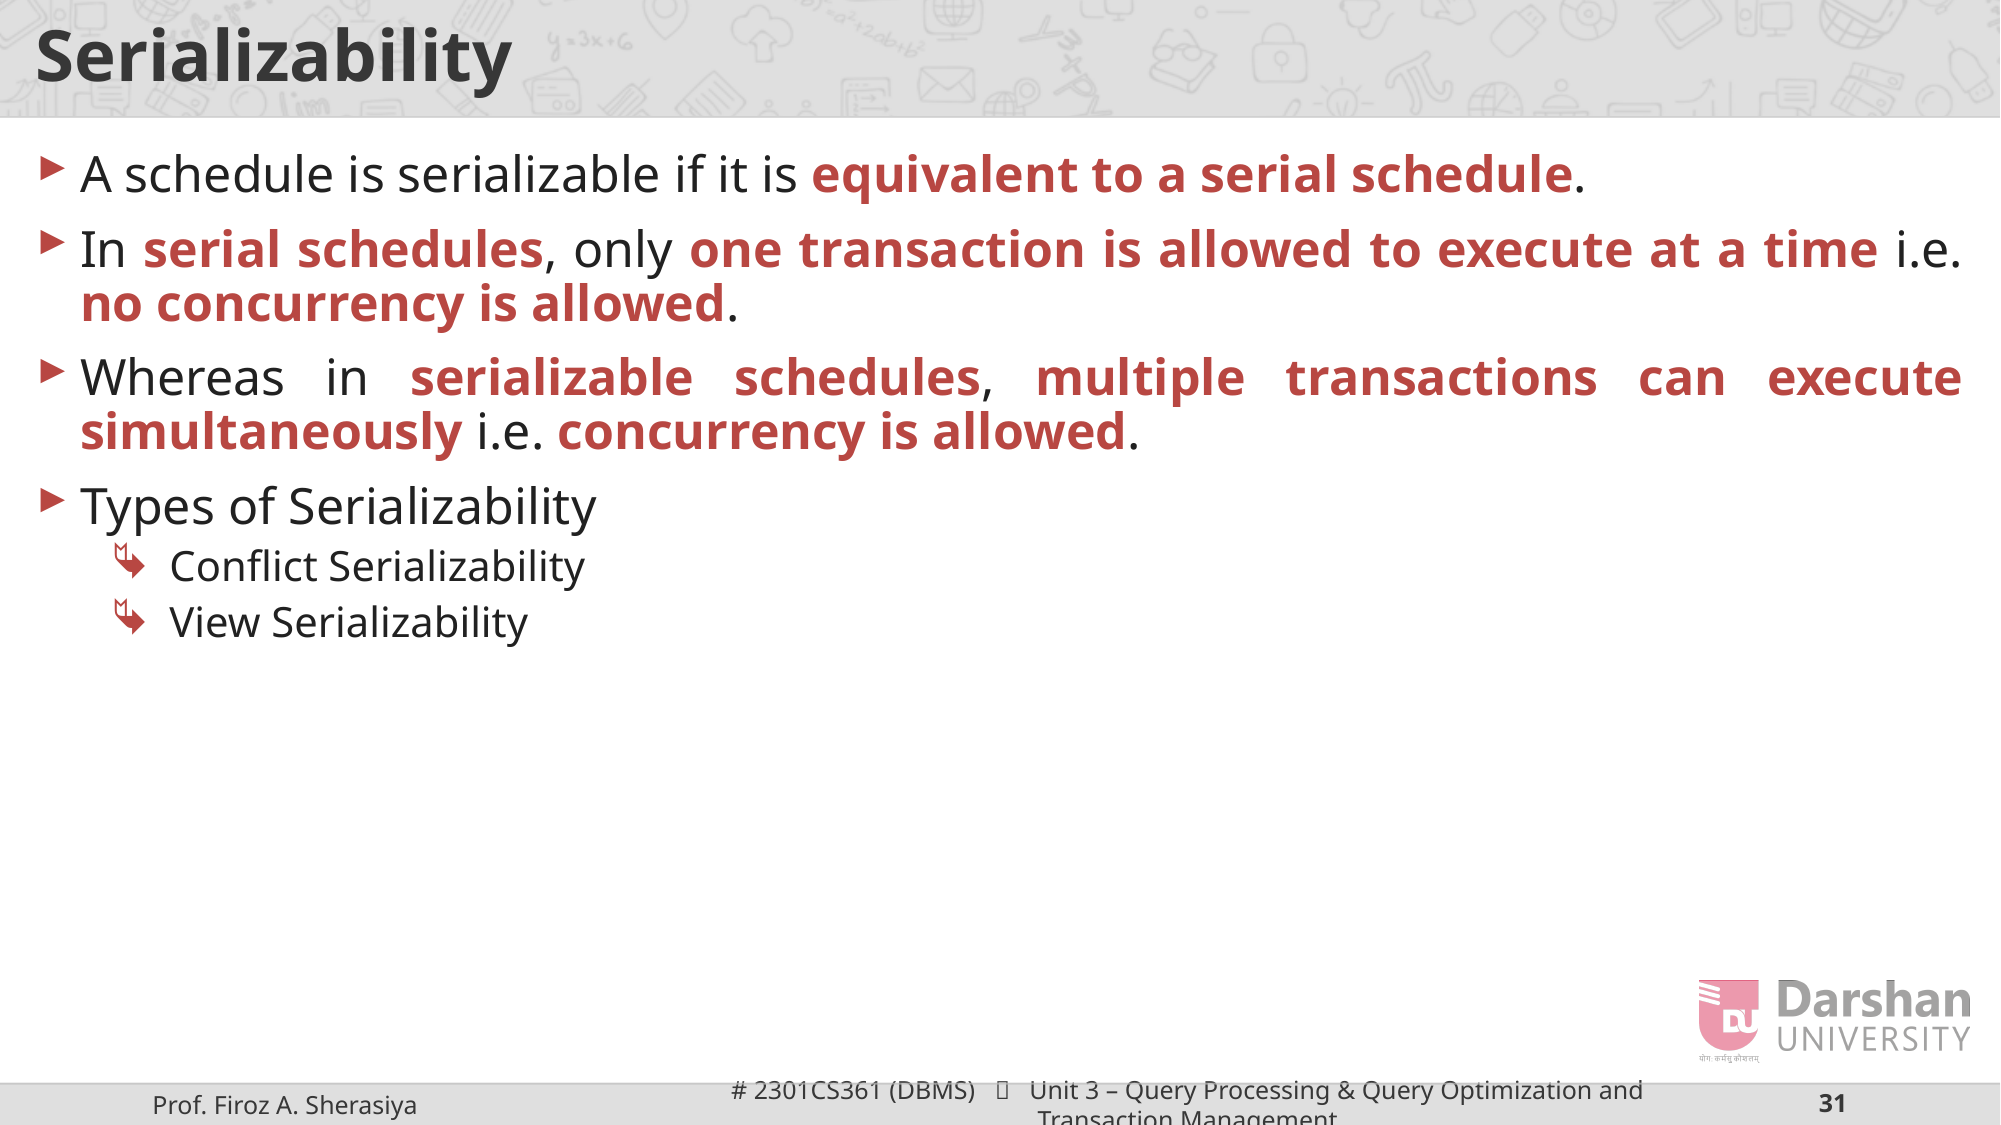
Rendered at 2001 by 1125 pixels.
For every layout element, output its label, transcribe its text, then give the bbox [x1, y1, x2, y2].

list A schedule is serializable if it is equivalent to a serial schedule. In serial schedules, only one transaction is allowed to execute at a time i.e. no concurrency is allowed. Whereas in serializable schedules, multiple transactions can execute simultaneously i.e. concurrency is allowed. Types of Serializability Conflict Serializability View Serializability [21, 141, 1979, 1059]
table_cell T4 [1699, 1059, 1970, 1063]
title Serializability [0, 0, 2000, 117]
